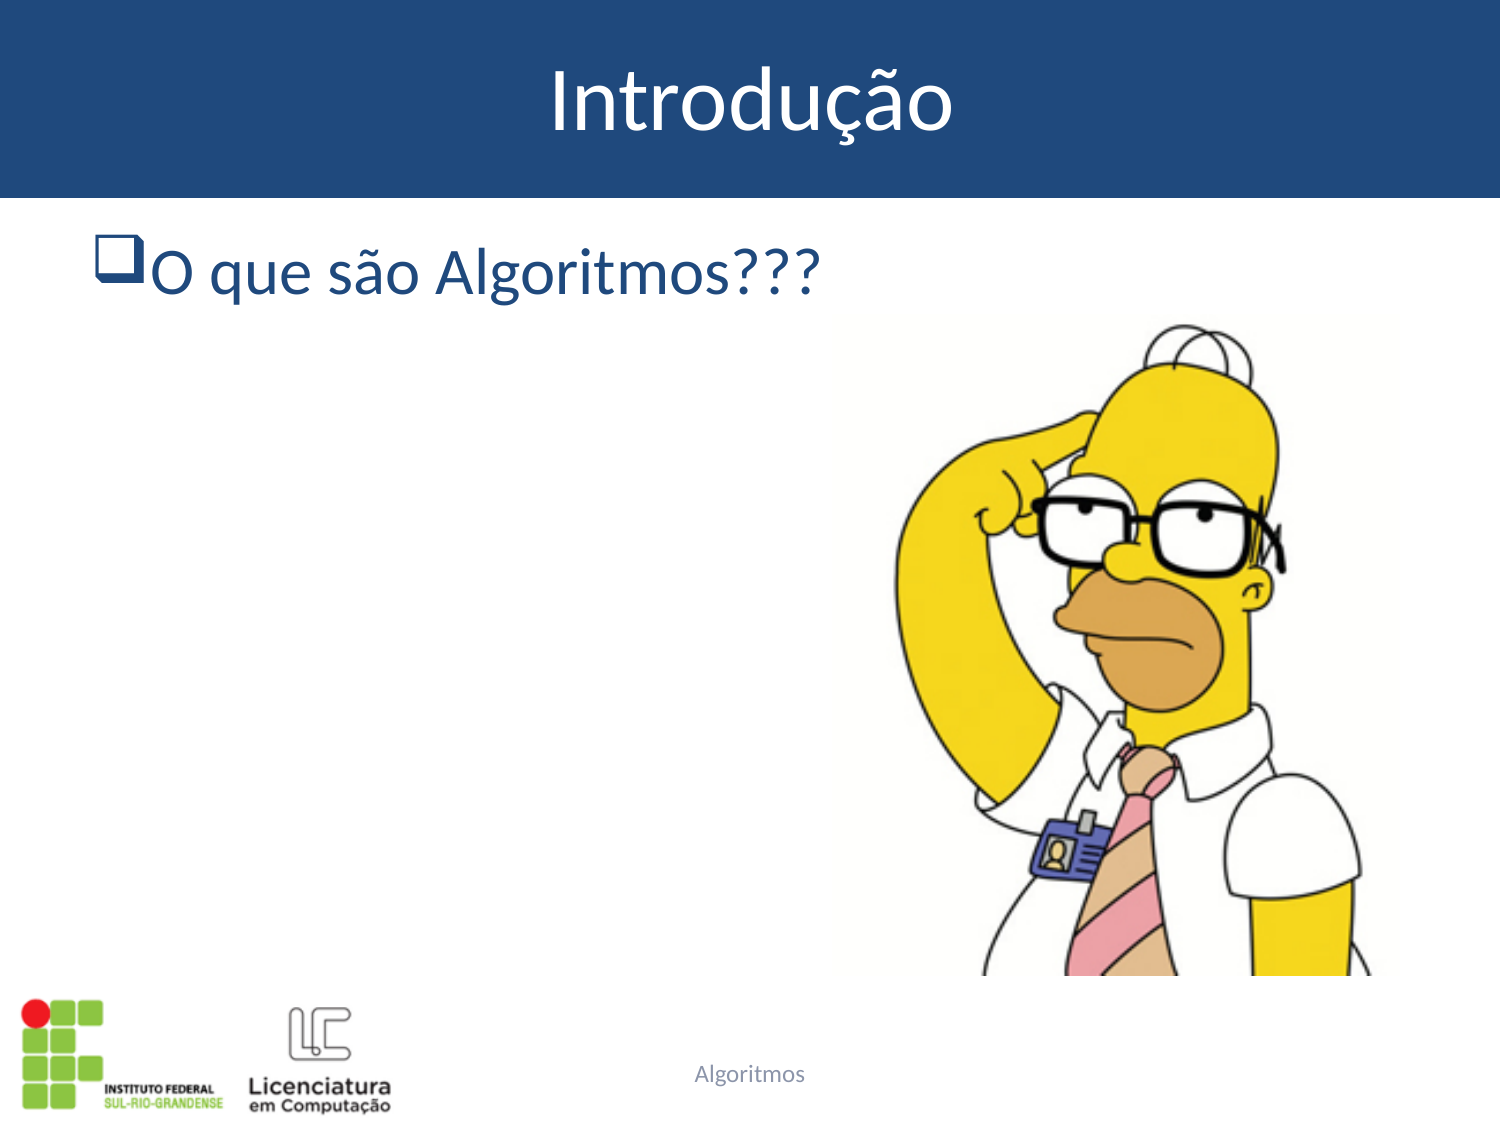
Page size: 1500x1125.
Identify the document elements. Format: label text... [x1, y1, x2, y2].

picture [16, 992, 231, 1118]
picture [832, 314, 1400, 977]
footer Algoritmos [512, 1042, 988, 1103]
title Introdução [76, 0, 1427, 188]
list O que são Algoritmos??? [75, 219, 1425, 374]
picture [237, 999, 408, 1123]
